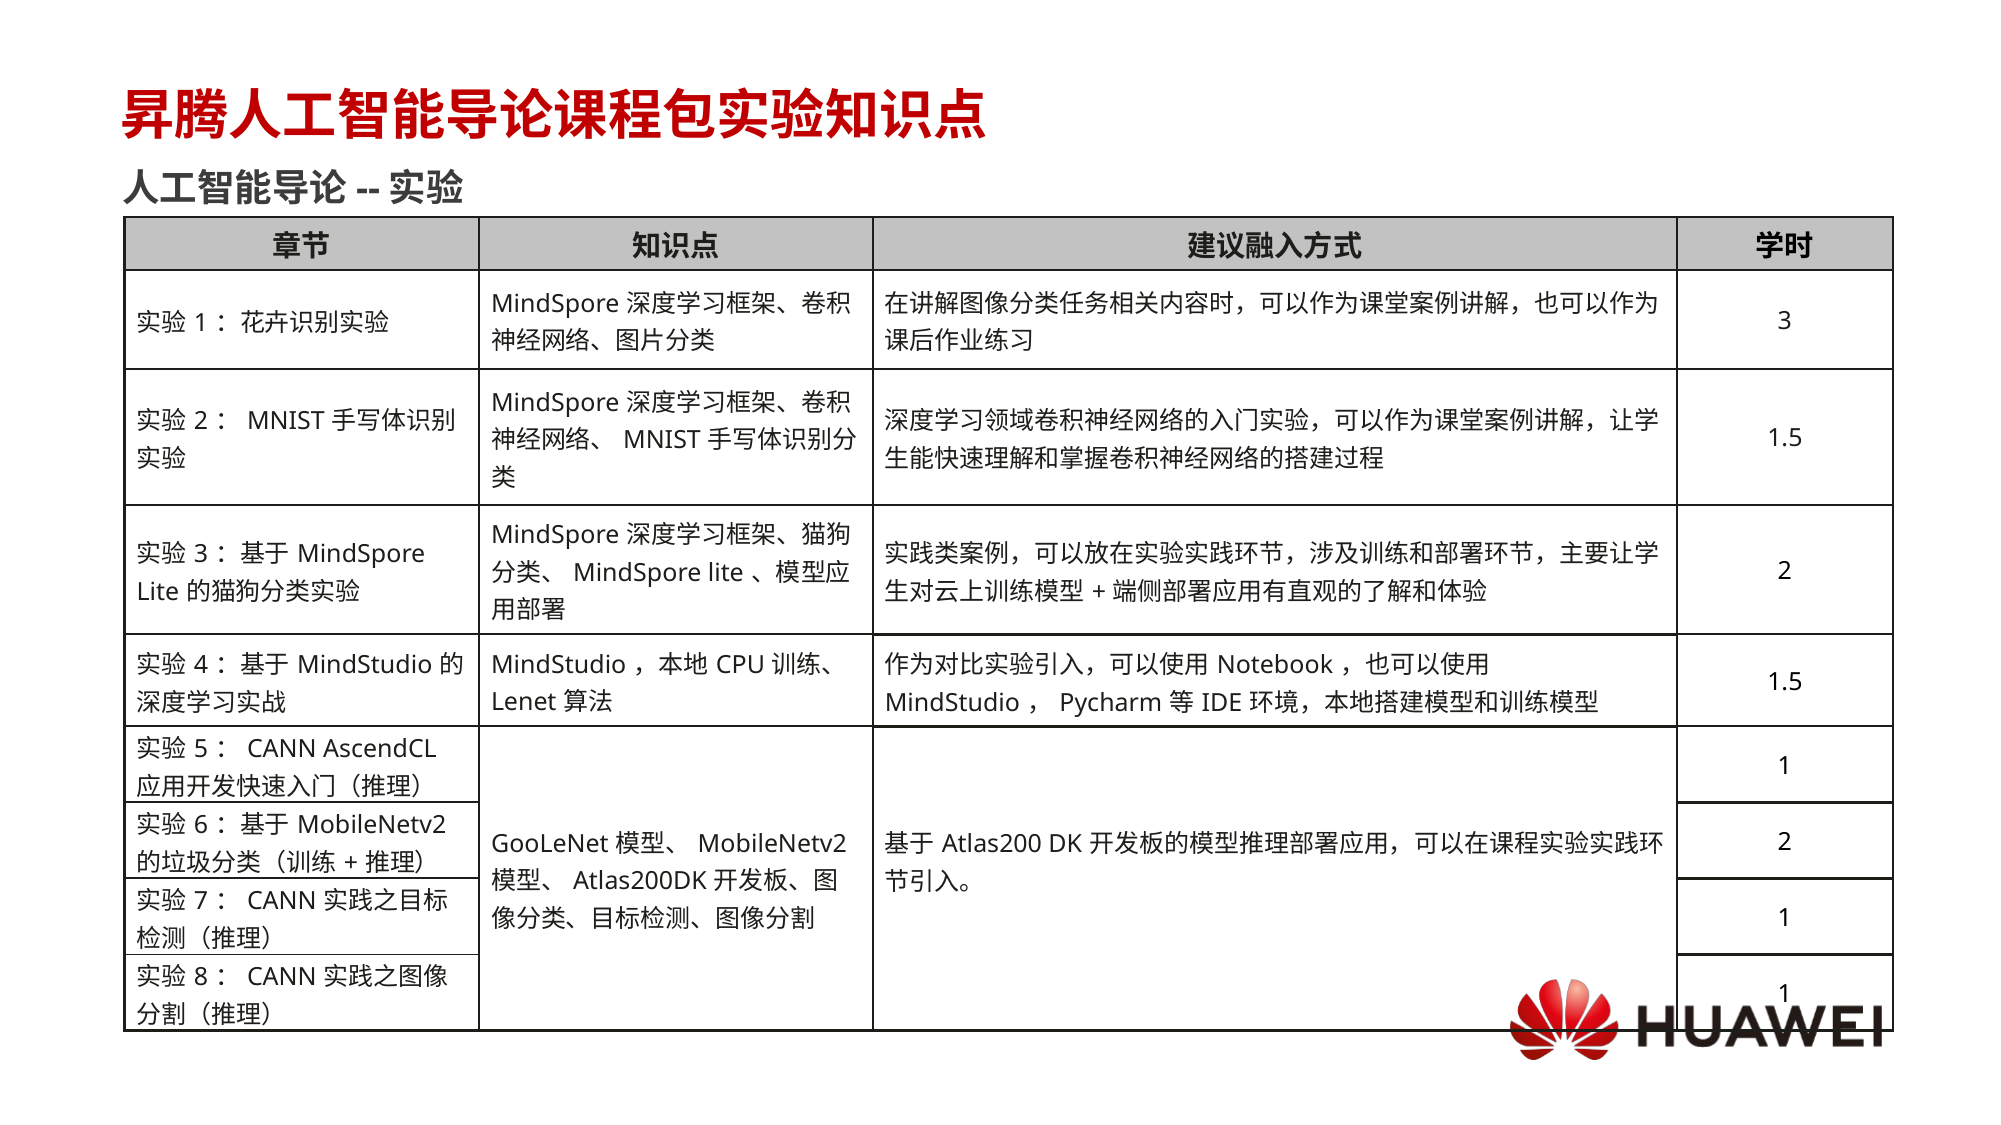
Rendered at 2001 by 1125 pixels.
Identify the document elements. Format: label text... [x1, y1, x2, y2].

table_cell MindSpore深度学习框架、卷积神经网络、图片分类 [480, 271, 872, 368]
table_cell 在讲解图像分类任务相关内容时，可以作为课堂案例讲解，也可以作为课后作业练习 [874, 271, 1676, 368]
table_cell MindSpore深度学习框架、猫狗分类、MindSpore lite、模型应用部署 [480, 506, 872, 633]
table_cell 实验5：CANN AscendCL应用开发快速入门（推理） [126, 727, 478, 801]
table_cell 1 [1678, 880, 1892, 953]
table_cell 实验6：基于MobileNetv2的垃圾分类（训练+推理） [126, 803, 478, 877]
table_cell 实验4：基于MindStudio的深度学习实战 [126, 635, 478, 725]
table_cell 2 [1678, 804, 1892, 877]
table_cell 1 [1678, 727, 1892, 801]
table_header 章节 [126, 218, 478, 269]
table_cell 实践类案例，可以放在实验实践环节，涉及训练和部署环节，主要让学生对云上训练模型+端侧部署应用有直观的了解和体验 [874, 506, 1676, 633]
table_cell 作为对比实验引入，可以使用Notebook，也可以使用MindStudio，Pycharm等IDE环境，本地搭建模型和训练模型 [874, 636, 1676, 725]
table_header 知识点 [480, 218, 872, 269]
table_cell 实验3：基于MindSpore Lite的猫狗分类实验 [126, 506, 478, 633]
table_cell 实验7：CANN实践之目标检测（推理） [126, 879, 478, 954]
table_cell 3 [1678, 271, 1892, 368]
table_cell GooLeNet模型、MobileNetv2模型、Atlas200DK开发板、图像分类、目标检测、图像分割 [480, 727, 872, 1029]
table_header 学时 [1678, 218, 1892, 269]
table_cell MindStudio，本地CPU训练、Lenet算法 [480, 635, 872, 725]
table_cell MindSpore深度学习框架、卷积神经网络、MNIST手写体识别分类 [480, 370, 872, 504]
table_cell 1 [1678, 956, 1892, 1029]
table_cell 实验2：MNIST手写体识别实验 [126, 370, 478, 504]
title 昇腾人工智能导论课程包实验知识点 [120, 73, 1881, 149]
table_cell 1.5 [1678, 635, 1892, 725]
table_cell 2 [1678, 506, 1892, 633]
picture [1510, 1032, 1882, 1060]
table_cell 1.5 [1678, 370, 1892, 504]
table_cell 实验1：花卉识别实验 [126, 271, 478, 368]
text_box 人工智能导论--实验 [107, 156, 1108, 217]
table_cell 基于Atlas200 DK开发板的模型推理部署应用，可以在课程实验实践环节引入。 [874, 728, 1676, 1029]
table_cell 实验8：CANN实践之图像分割（推理） [126, 955, 478, 1029]
table_cell 深度学习领域卷积神经网络的入门实验，可以作为课堂案例讲解，让学生能快速理解和掌握卷积神经网络的搭建过程 [874, 370, 1676, 504]
table_header 建议融入方式 [874, 218, 1676, 269]
